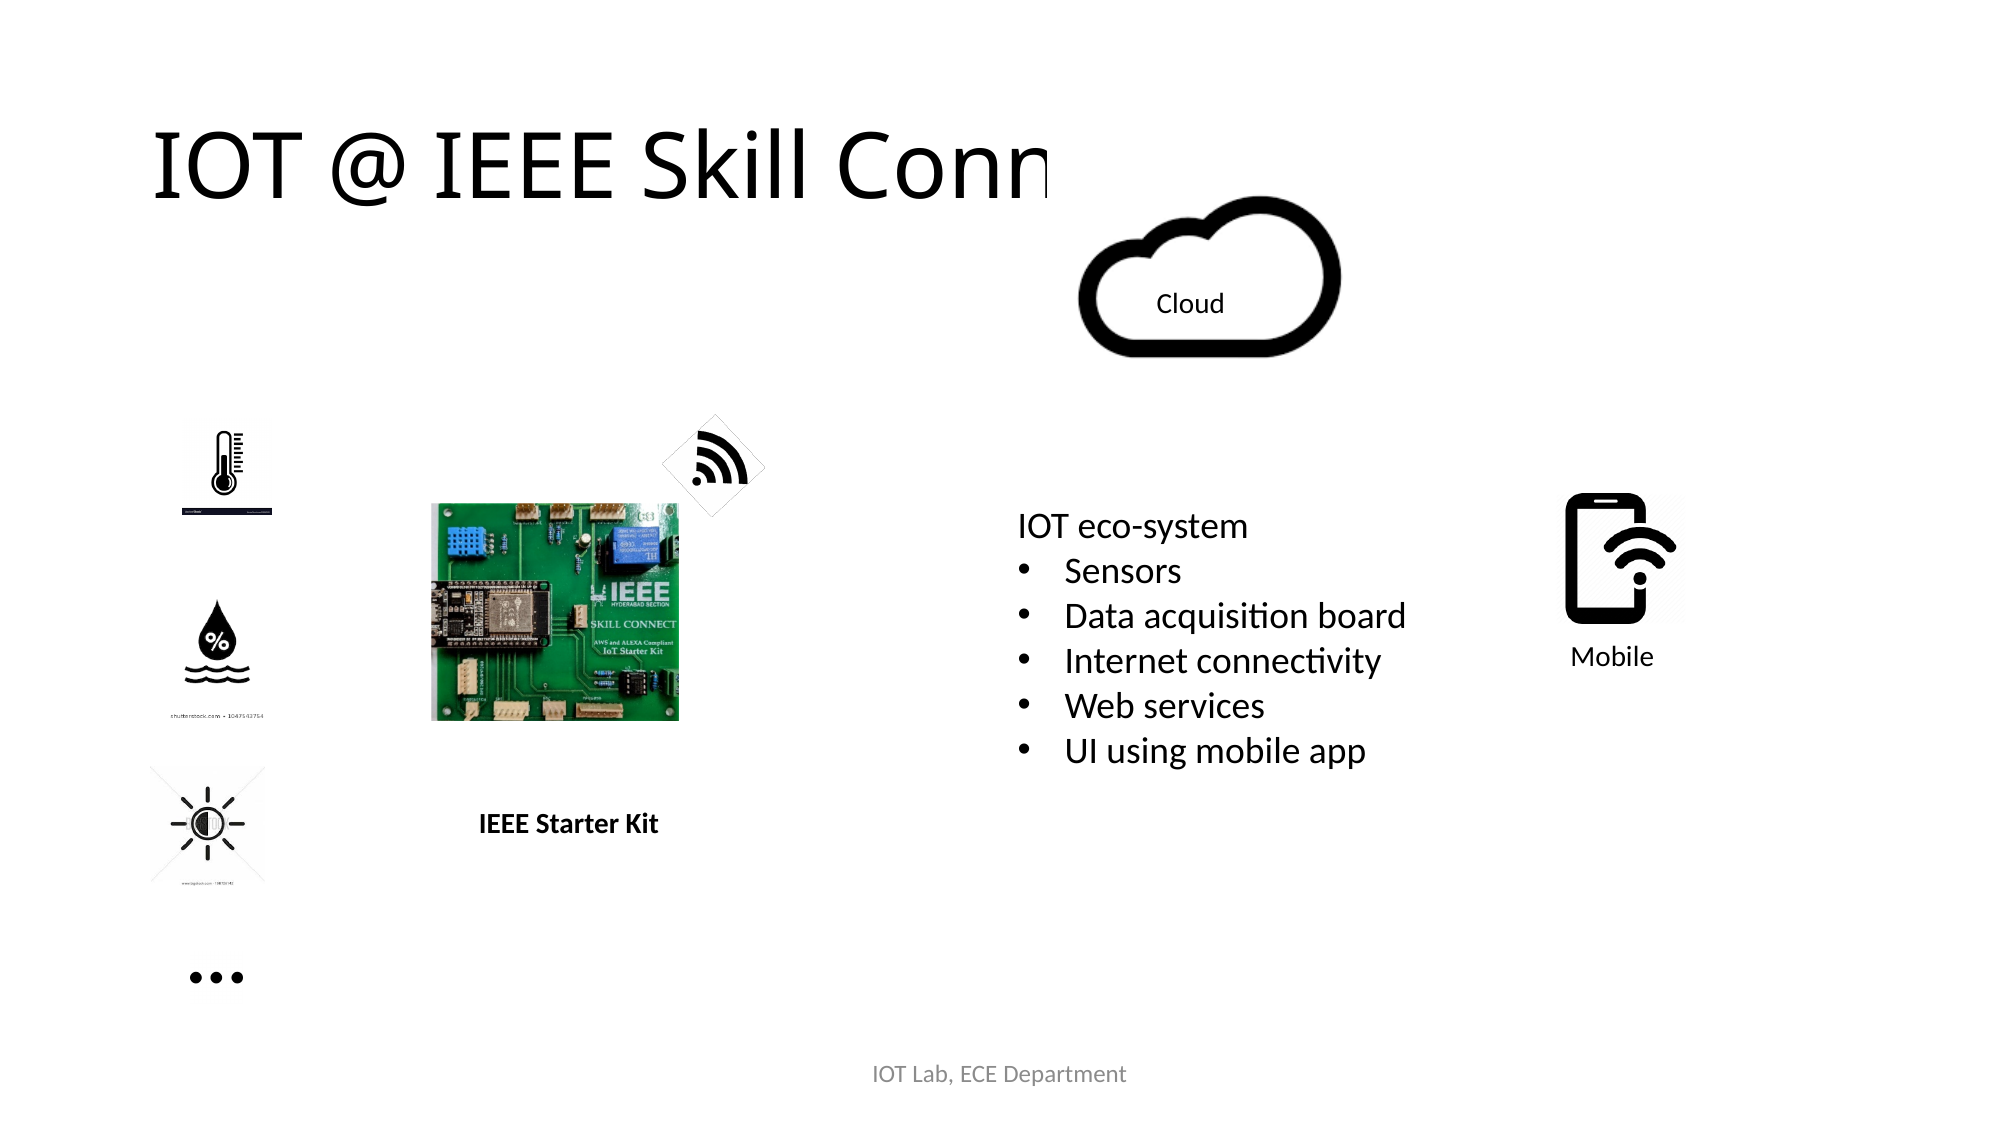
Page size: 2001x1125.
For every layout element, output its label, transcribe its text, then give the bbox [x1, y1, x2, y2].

picture [1555, 493, 1686, 624]
picture [663, 415, 764, 516]
text_box Mobile [1555, 629, 1708, 680]
picture [150, 766, 265, 886]
picture [181, 418, 272, 515]
title IOT @ IEEE Skill Connect [137, 59, 1863, 278]
text_box IOT eco-system Sensors Data acquisition board Internet connectivity Web services UI using mobile app [1002, 493, 1496, 779]
picture [432, 488, 679, 736]
picture [1047, 114, 1373, 440]
footer IOT Lab, ECE Department [662, 1042, 1338, 1103]
picture [150, 577, 284, 721]
picture [190, 951, 243, 1004]
text_box IEEE Starter Kit [464, 796, 719, 847]
